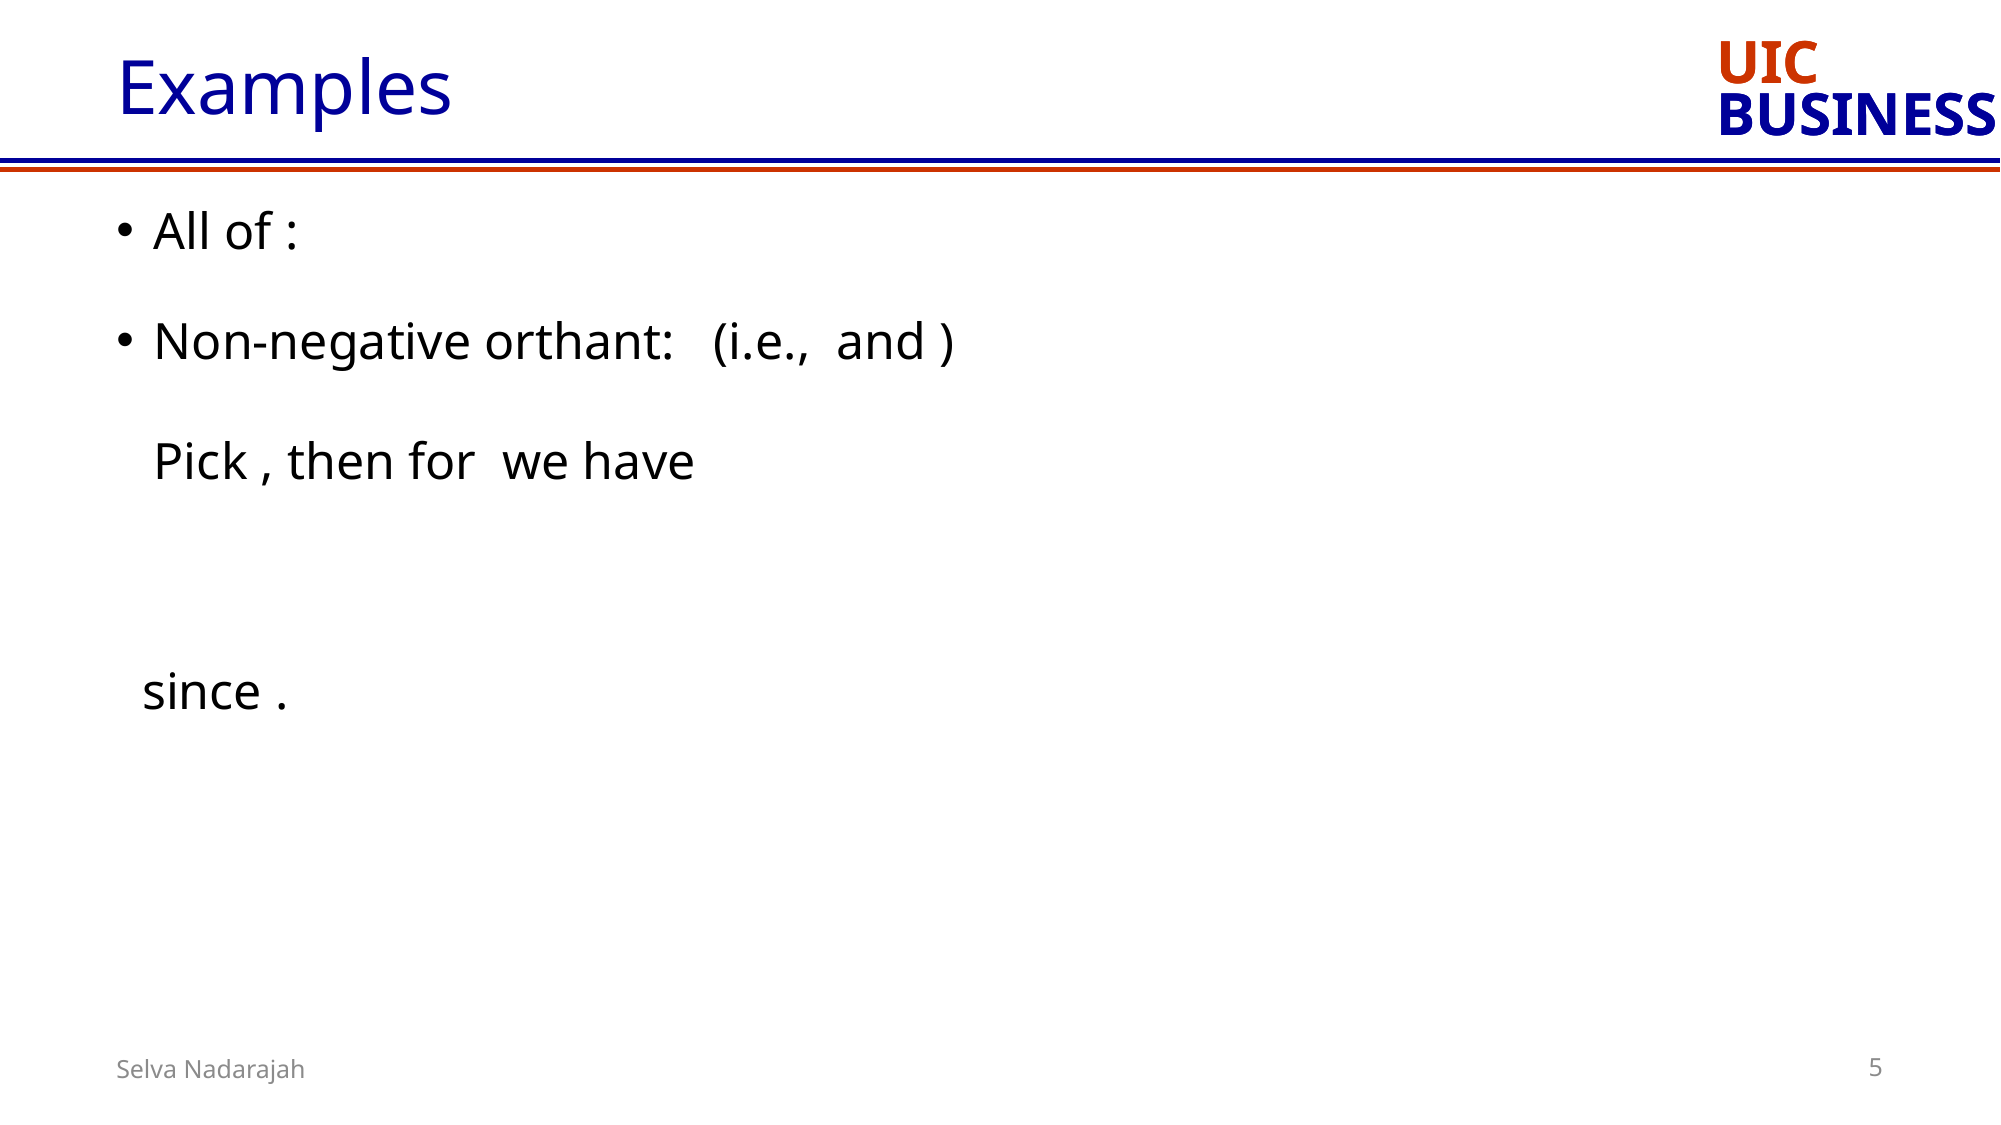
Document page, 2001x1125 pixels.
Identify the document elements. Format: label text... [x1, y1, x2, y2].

footer Selva Nadarajah [101, 1038, 777, 1099]
title Examples [101, 19, 1898, 161]
slide_number 5 [1447, 1038, 1898, 1099]
